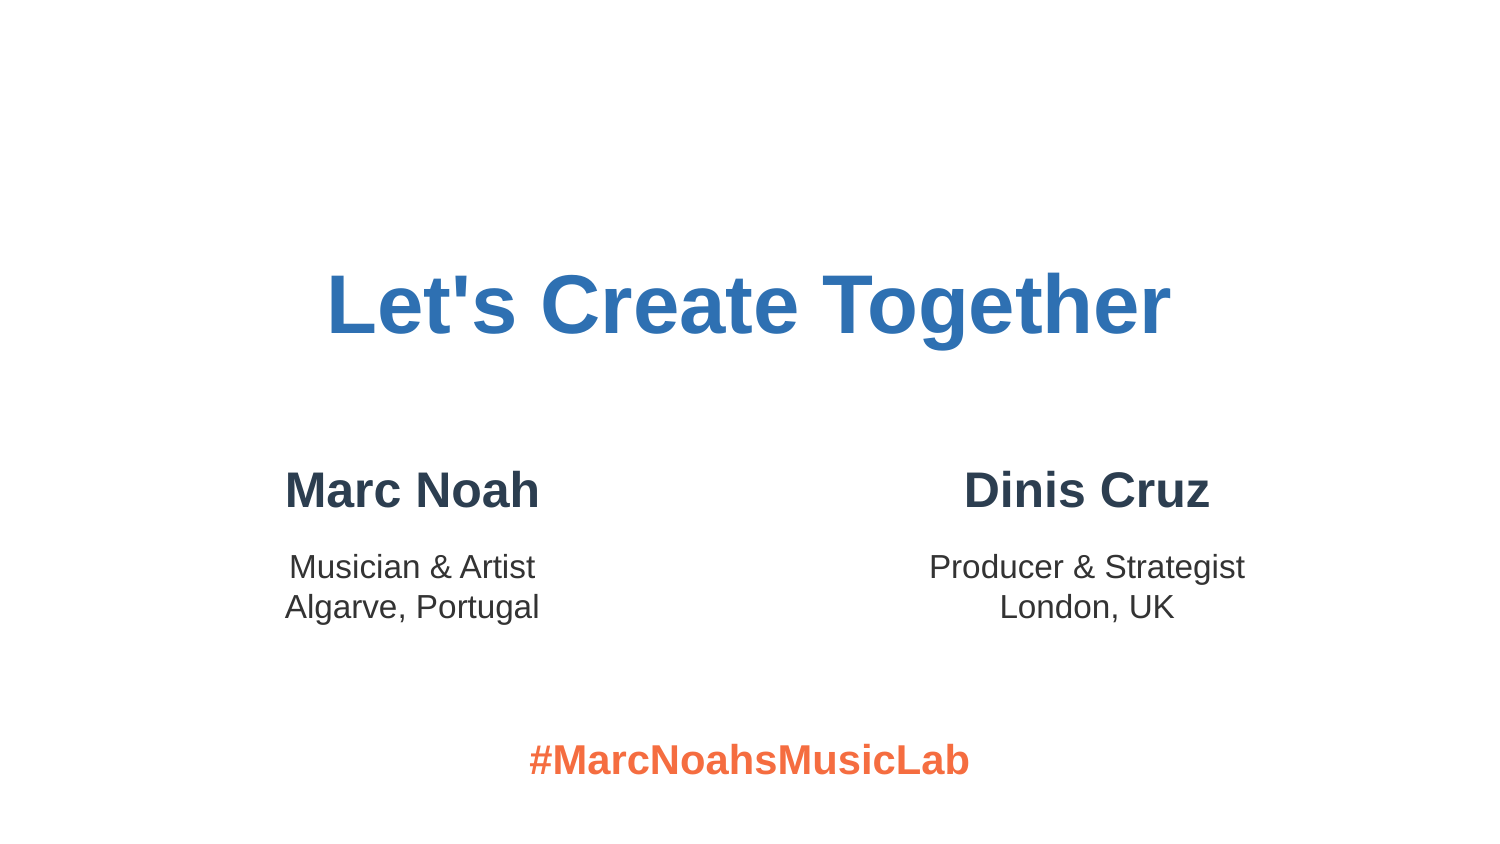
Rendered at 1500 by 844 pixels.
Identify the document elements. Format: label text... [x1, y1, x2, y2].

text_box #MarcNoahsMusicLab [74, 719, 1425, 795]
text_box Musician & Artist Algarve, Portugal [74, 524, 749, 645]
text_box Producer & Strategist London, UK [749, 524, 1425, 645]
text_box Marc Noah [74, 449, 749, 524]
text_box Let's Create Together [74, 224, 1425, 375]
text_box Dinis Cruz [749, 449, 1425, 524]
